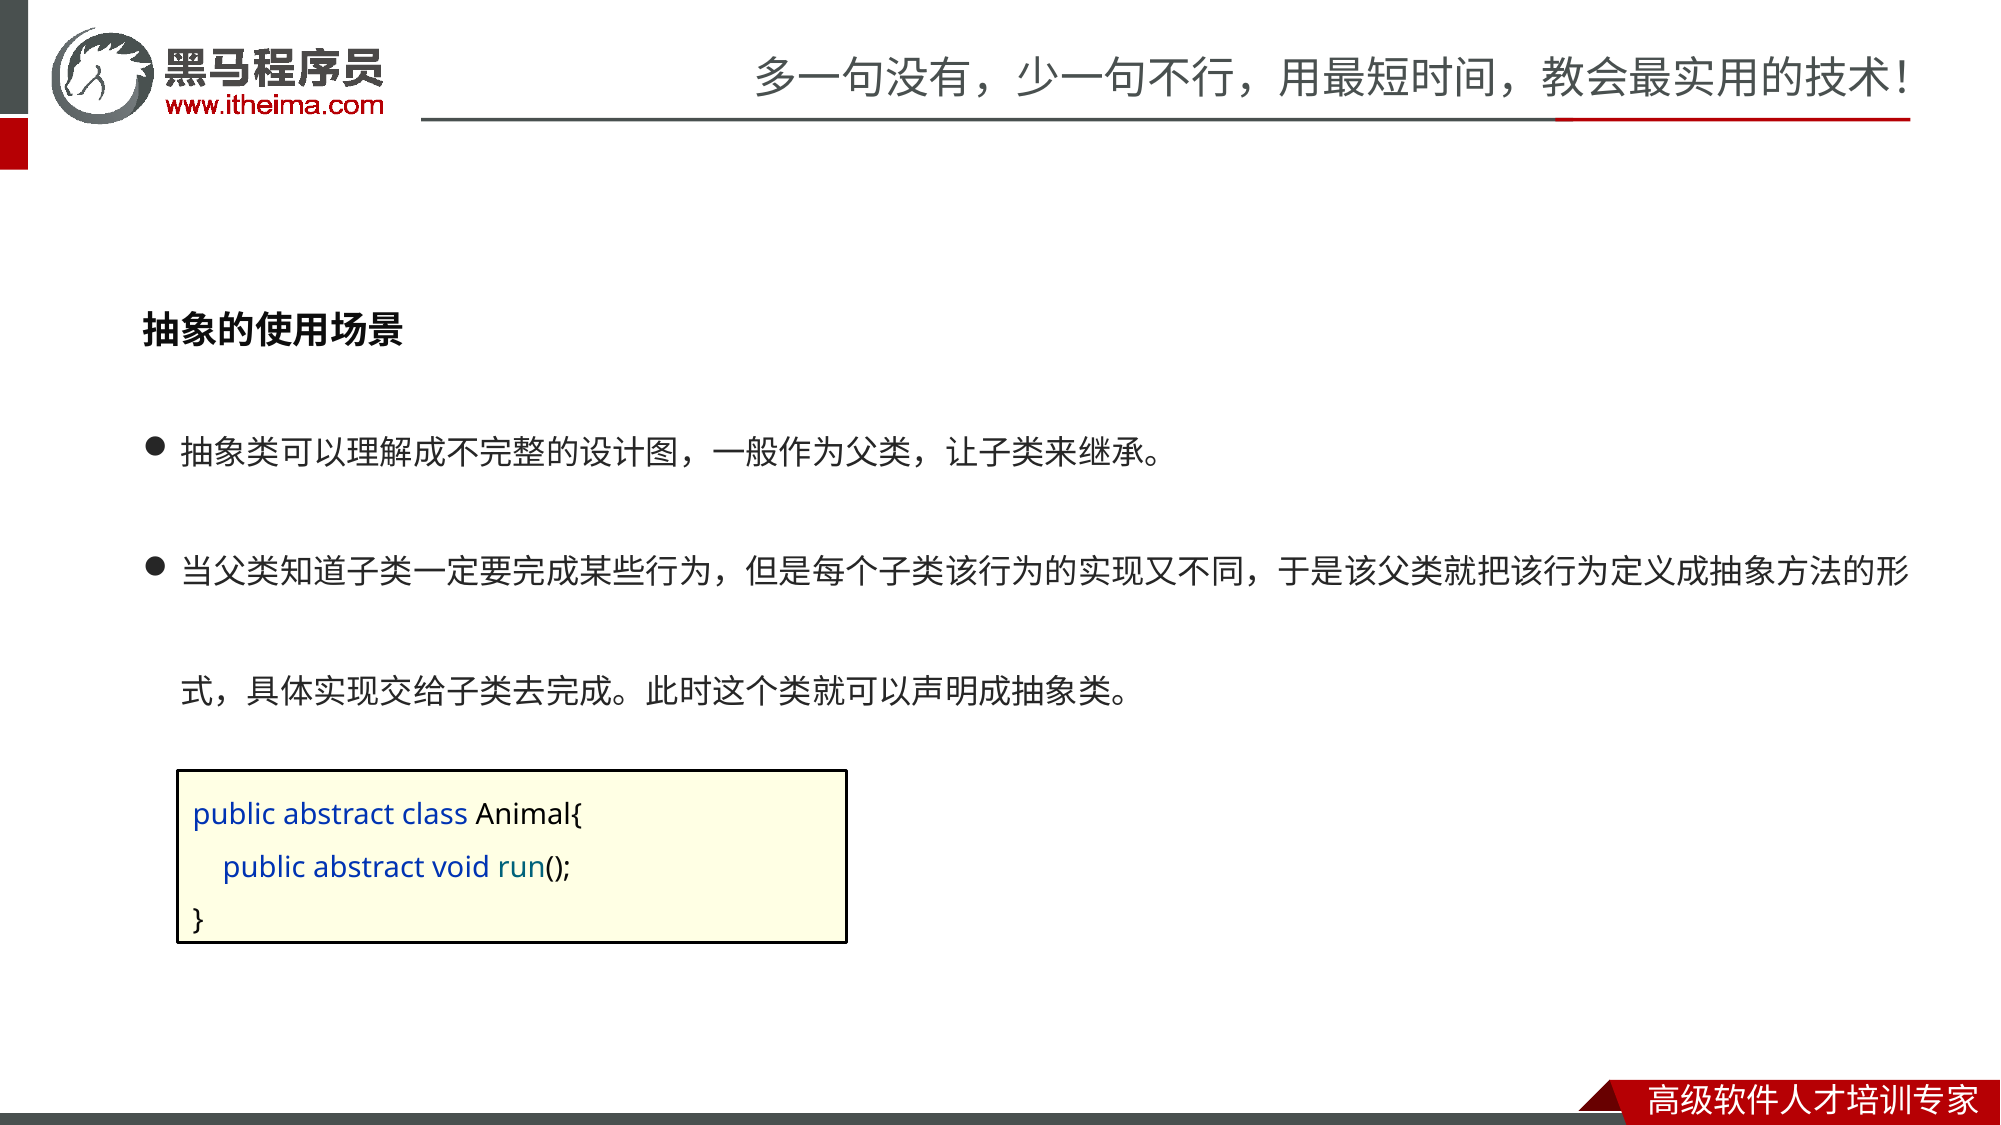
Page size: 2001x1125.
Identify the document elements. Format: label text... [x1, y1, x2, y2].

text_box 抽象的使用场景 抽象类可以理解成不完整的设计图，一般作为父类，让子类来继承。 当父类知道子类一定要完成某些行为，但是每个子类该行为的实现又不同，于是该父类就把该行为定义成抽象方法的形式，具体实现交给子类去完成。此时这个类就可以声明成抽象类。 [128, 208, 1931, 718]
picture [50, 26, 384, 125]
text_box public abstract class Animal{ public abstract void run(); } [177, 770, 847, 943]
